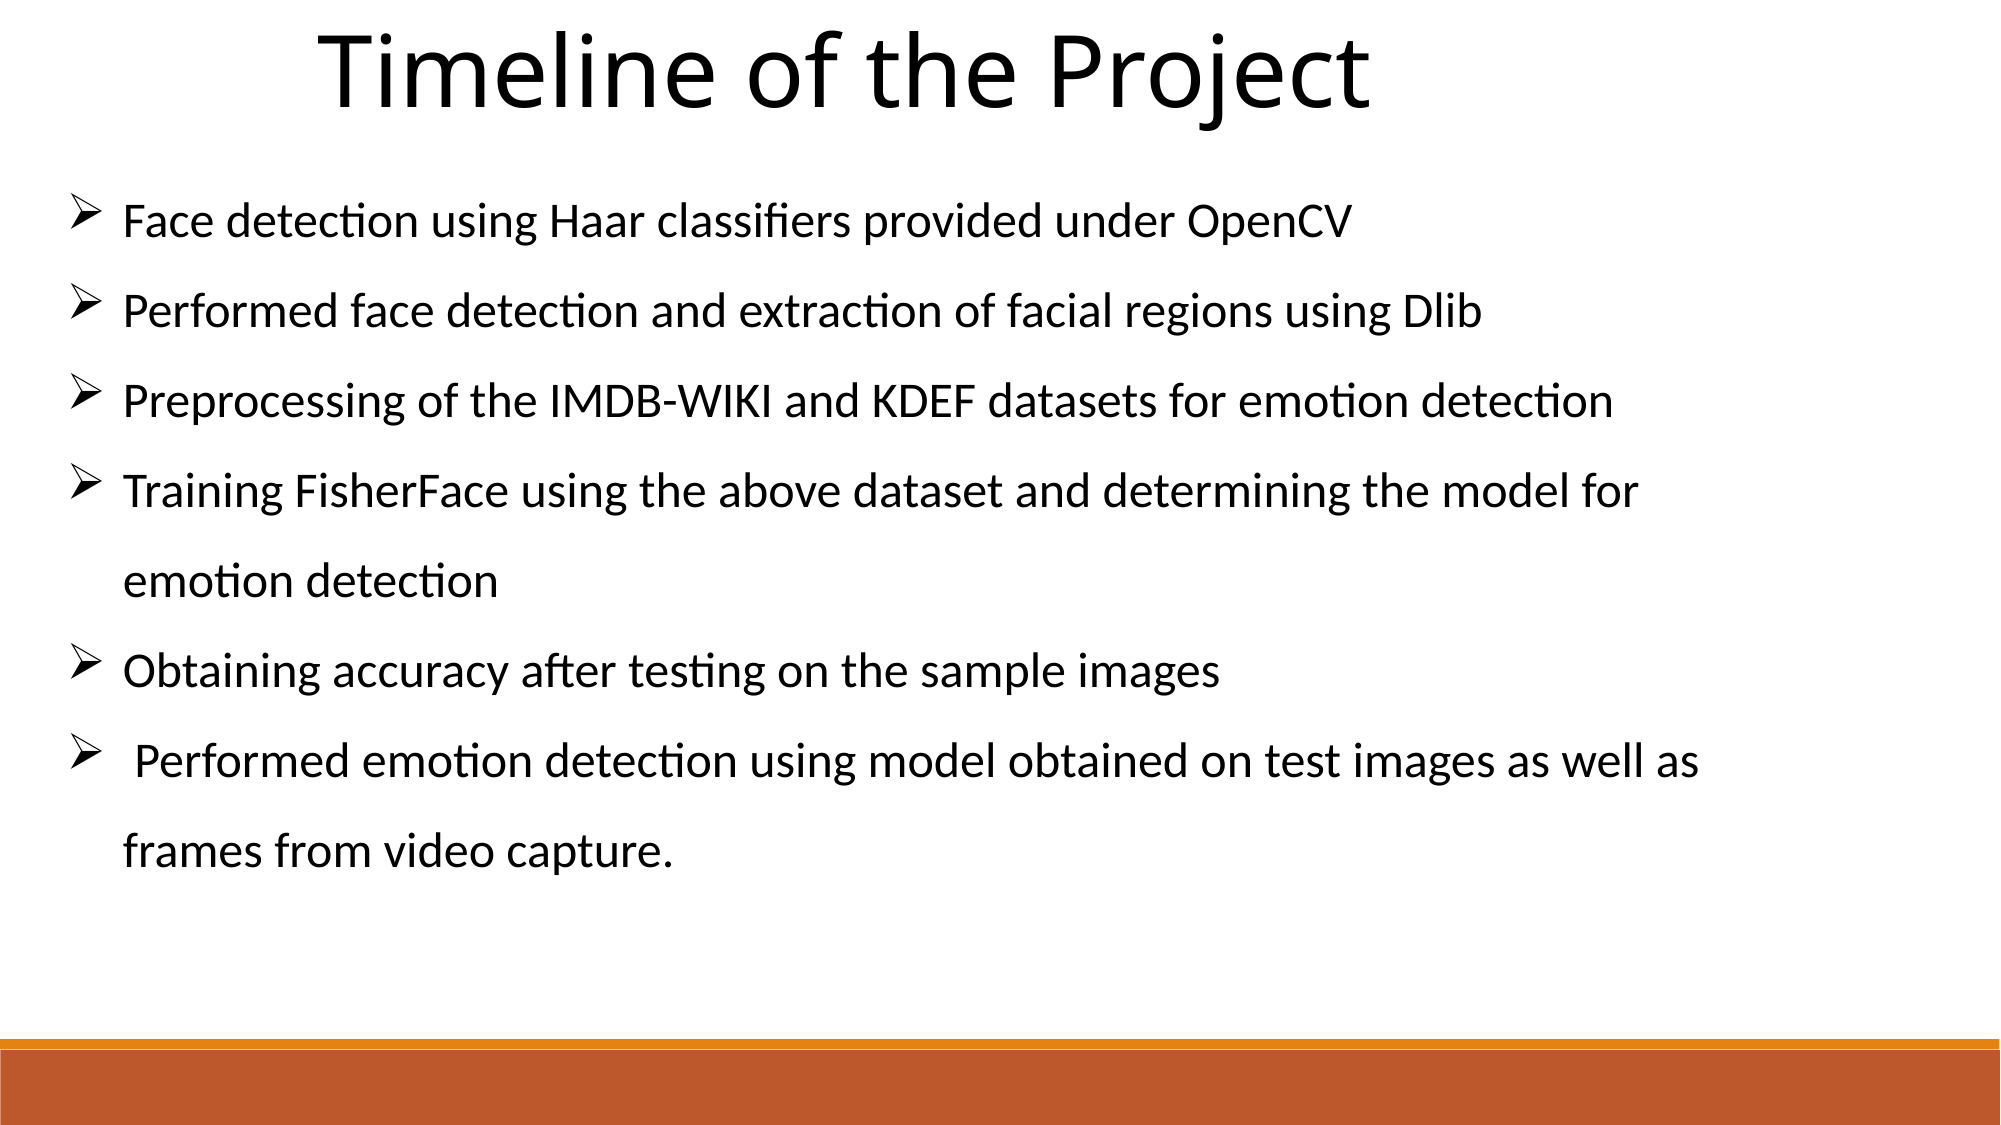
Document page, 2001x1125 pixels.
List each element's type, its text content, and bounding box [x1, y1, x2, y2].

text_box Timeline of the Project [303, 0, 1938, 135]
text_box Face detection using Haar classifiers provided under OpenCV Performed face detection and extraction of facial regions using Dlib Preprocessing of the IMDB-WIKI and KDEF datasets for emotion detection Training FisherFace using the above dataset and determining the model for emotion detection Obtaining accuracy after testing on the sample images Performed emotion detection using model obtained on test images as well as frames from video capture. [51, 150, 1819, 886]
